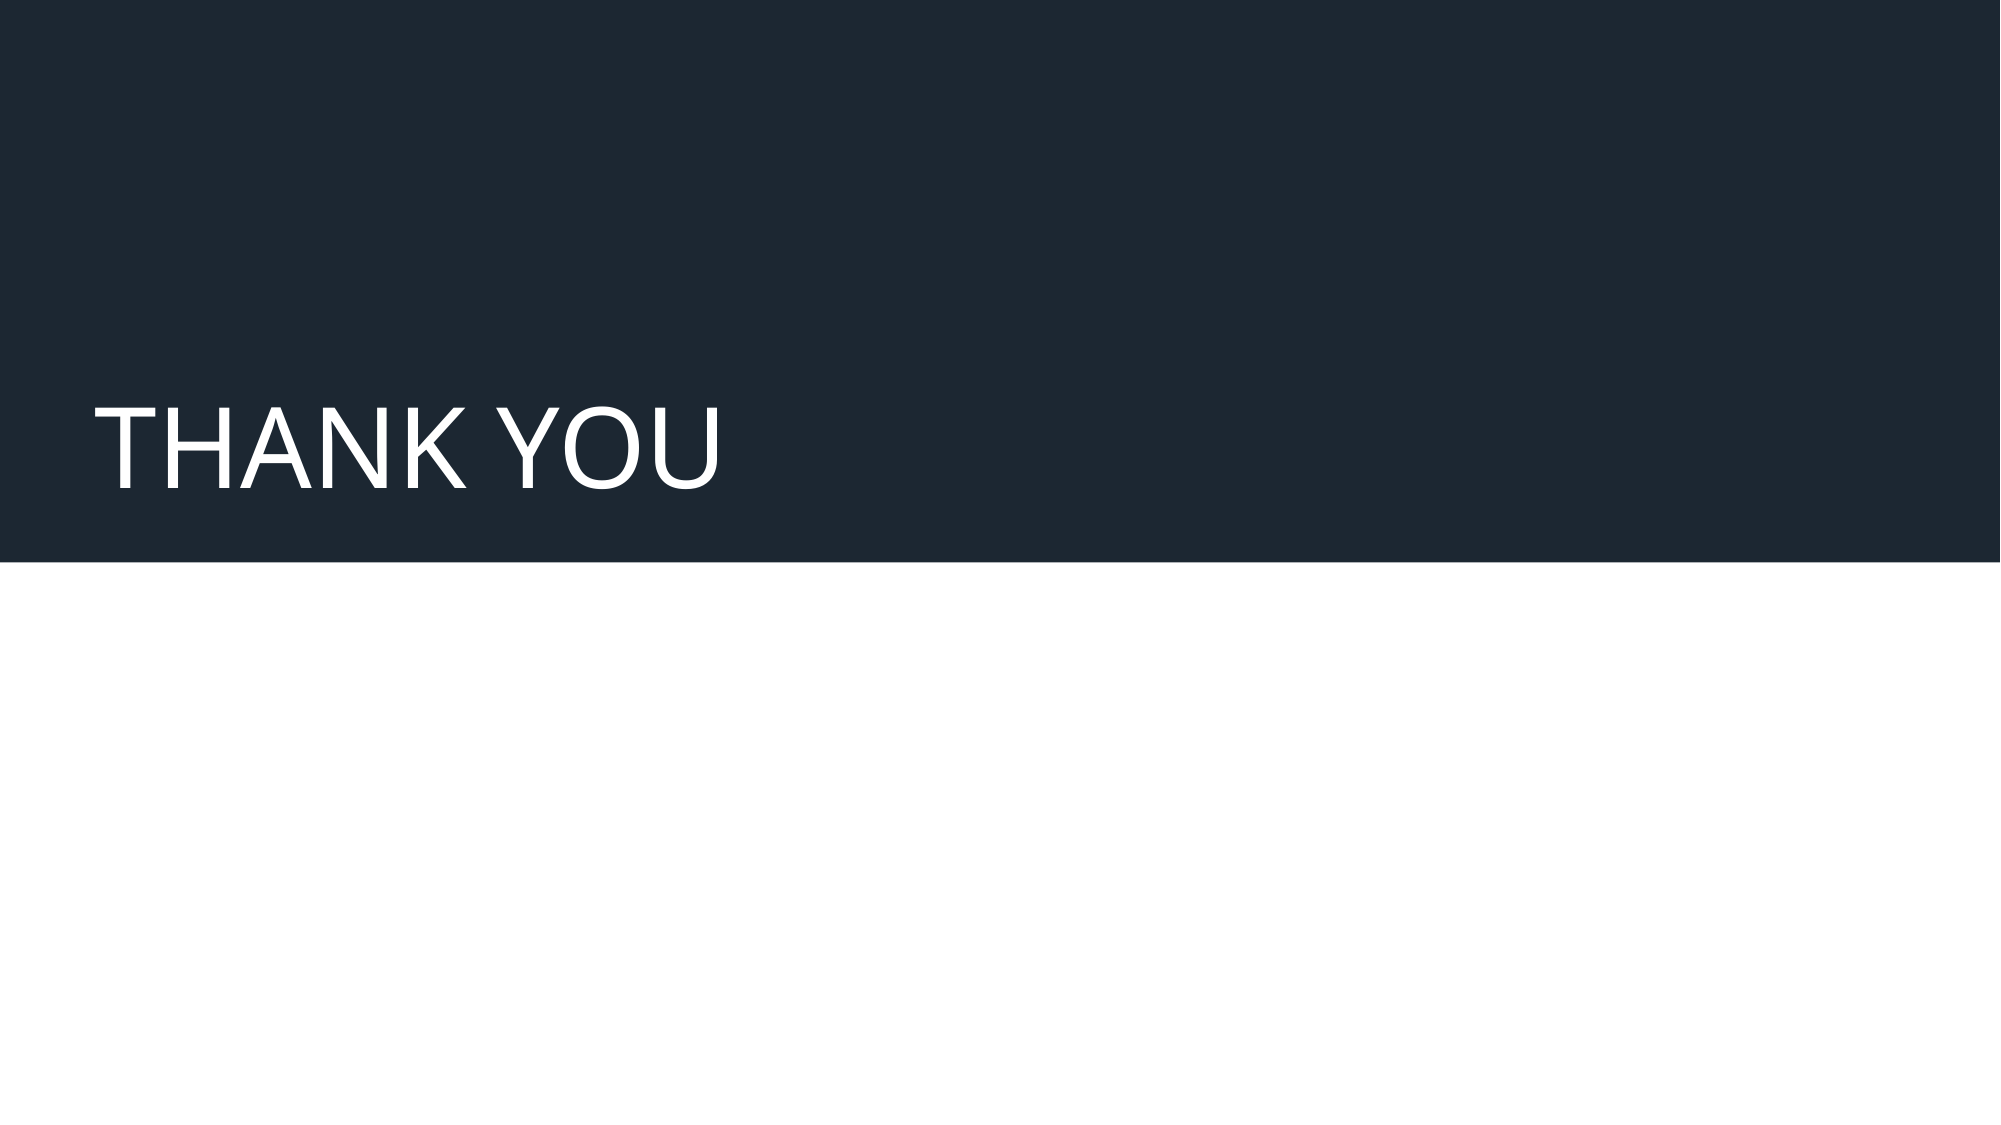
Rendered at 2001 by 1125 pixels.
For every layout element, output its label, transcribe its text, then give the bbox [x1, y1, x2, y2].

title THANK YOU [79, 73, 1457, 519]
